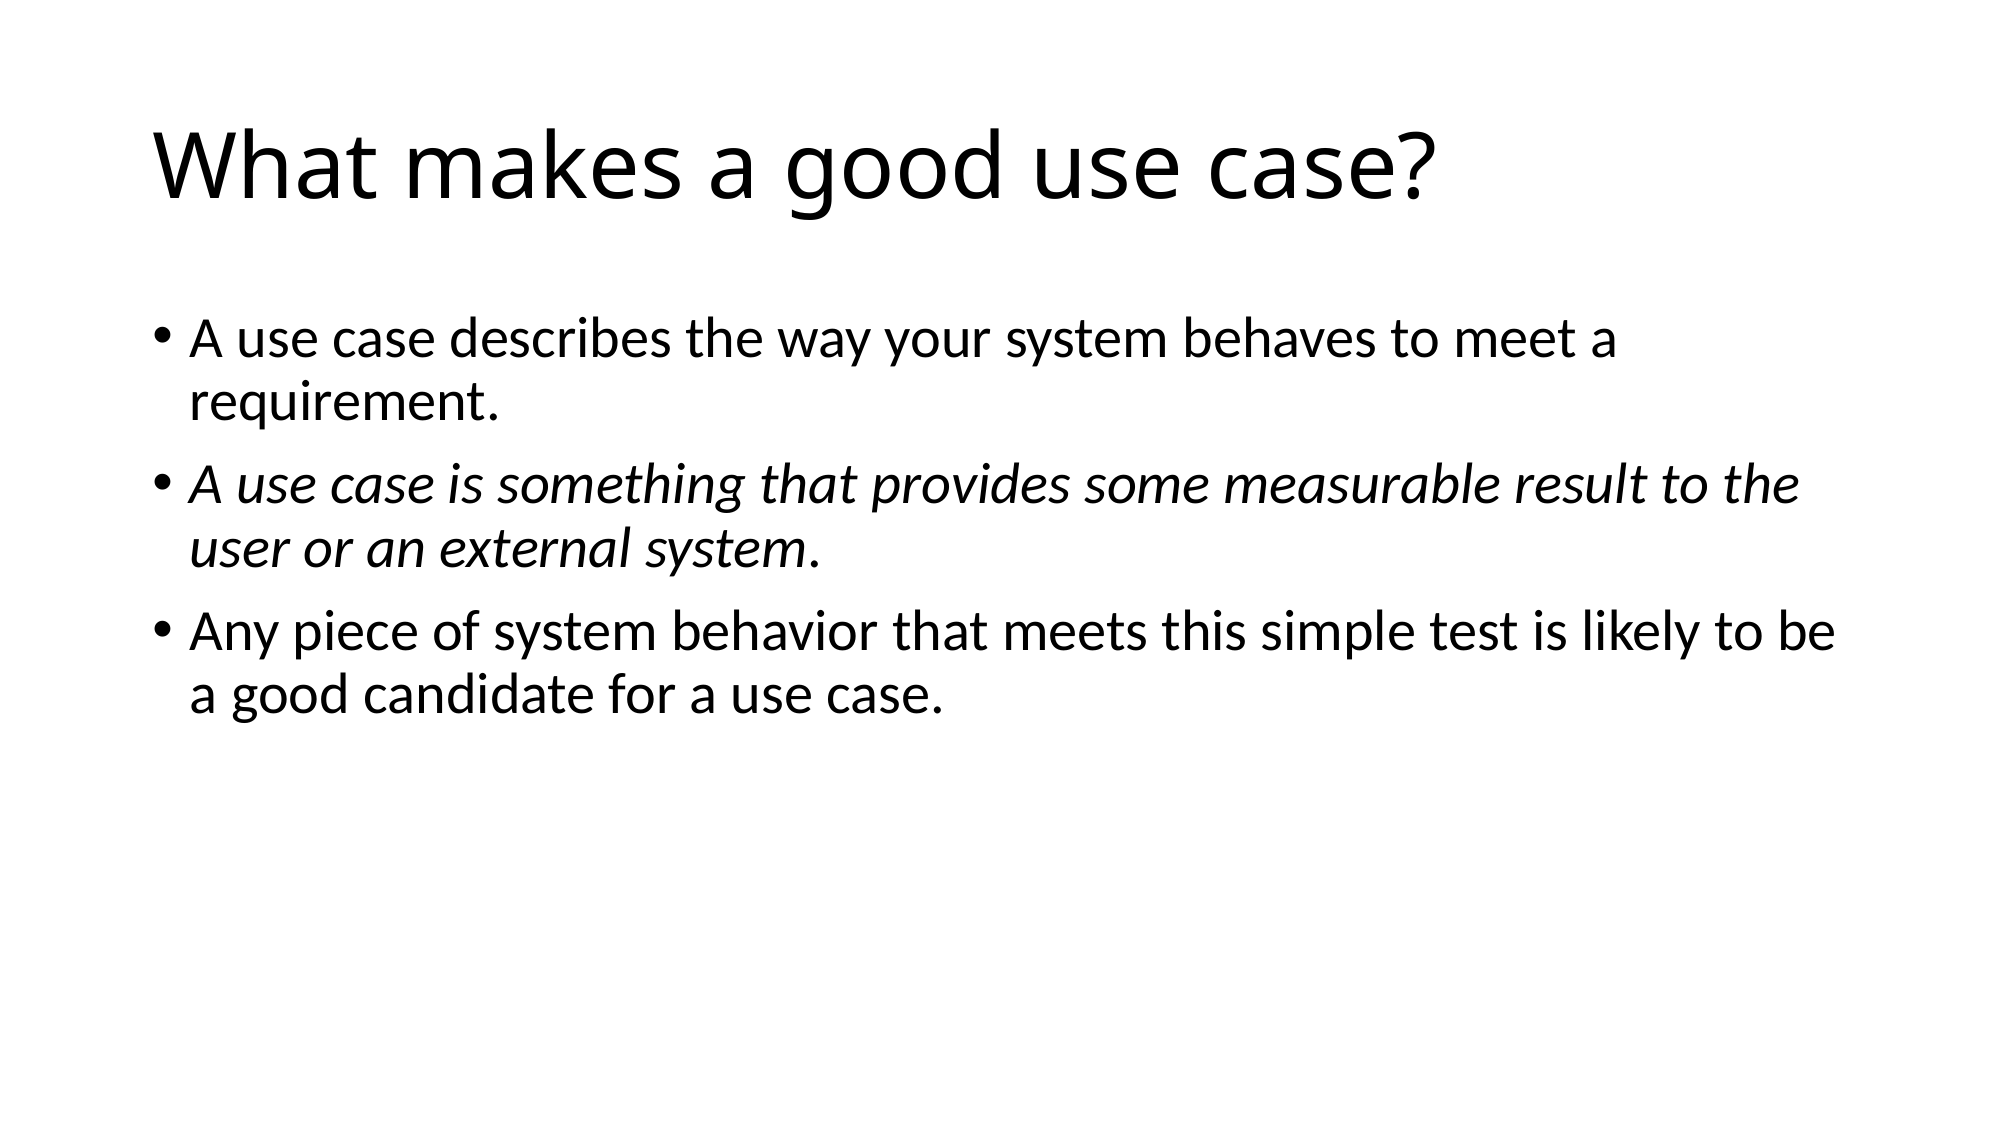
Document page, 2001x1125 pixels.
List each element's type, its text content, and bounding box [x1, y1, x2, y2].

list A use case describes the way your system behaves to meet a requirement. A use case is something that provides some measurable result to the user or an external system. Any piece of system behavior that meets this simple test is likely to be a good candidate for a use case. [137, 299, 1863, 1014]
title What makes a good use case? [137, 59, 1863, 278]
